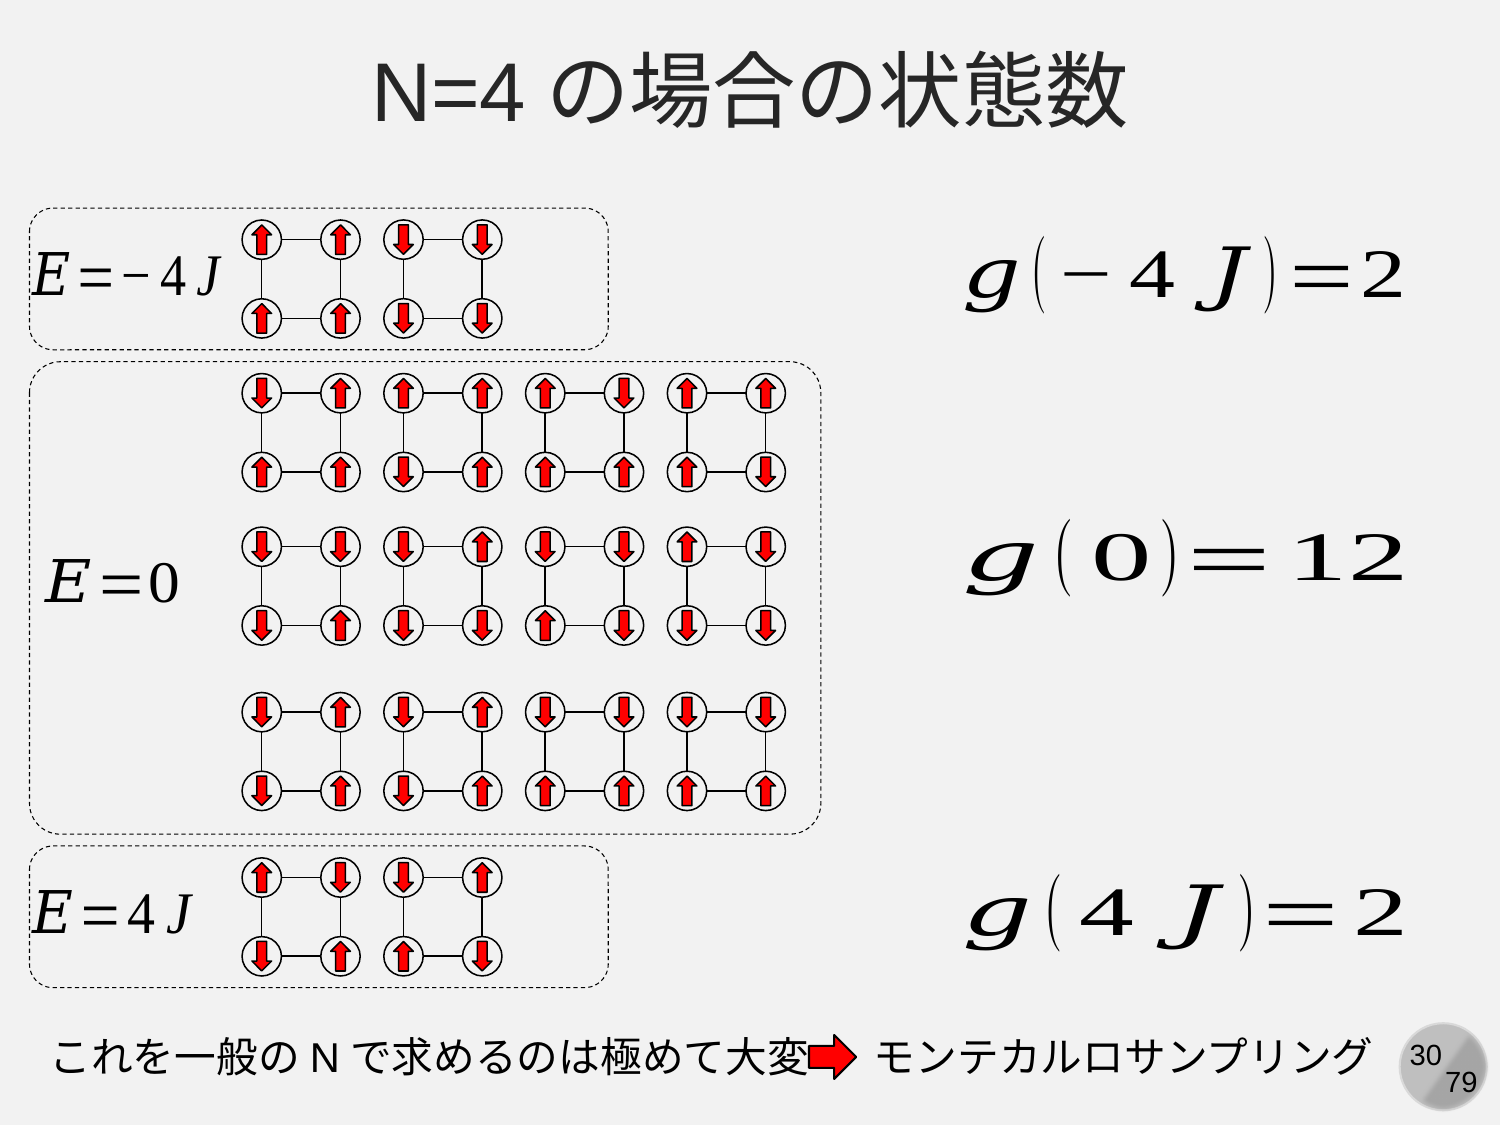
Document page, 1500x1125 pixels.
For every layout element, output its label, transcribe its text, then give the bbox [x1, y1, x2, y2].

list N=4の場合の状態数 [0, 31, 1500, 155]
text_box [383, 219, 502, 338]
text_box [28, 844, 610, 989]
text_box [525, 526, 644, 646]
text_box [383, 857, 502, 976]
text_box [525, 692, 644, 811]
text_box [383, 373, 502, 492]
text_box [667, 373, 786, 492]
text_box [383, 526, 502, 646]
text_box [525, 373, 644, 492]
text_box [241, 692, 361, 811]
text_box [667, 526, 786, 646]
text_box [28, 207, 610, 351]
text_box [241, 373, 361, 492]
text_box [383, 692, 502, 811]
text_box [28, 360, 822, 836]
text_box [807, 1033, 857, 1080]
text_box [241, 526, 361, 646]
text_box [667, 692, 786, 811]
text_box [241, 219, 361, 338]
text_box モンテカルロサンプリング [859, 1023, 1389, 1088]
text_box これを一般のNで求めるのは極めて大変 [34, 1023, 824, 1088]
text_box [241, 857, 361, 976]
